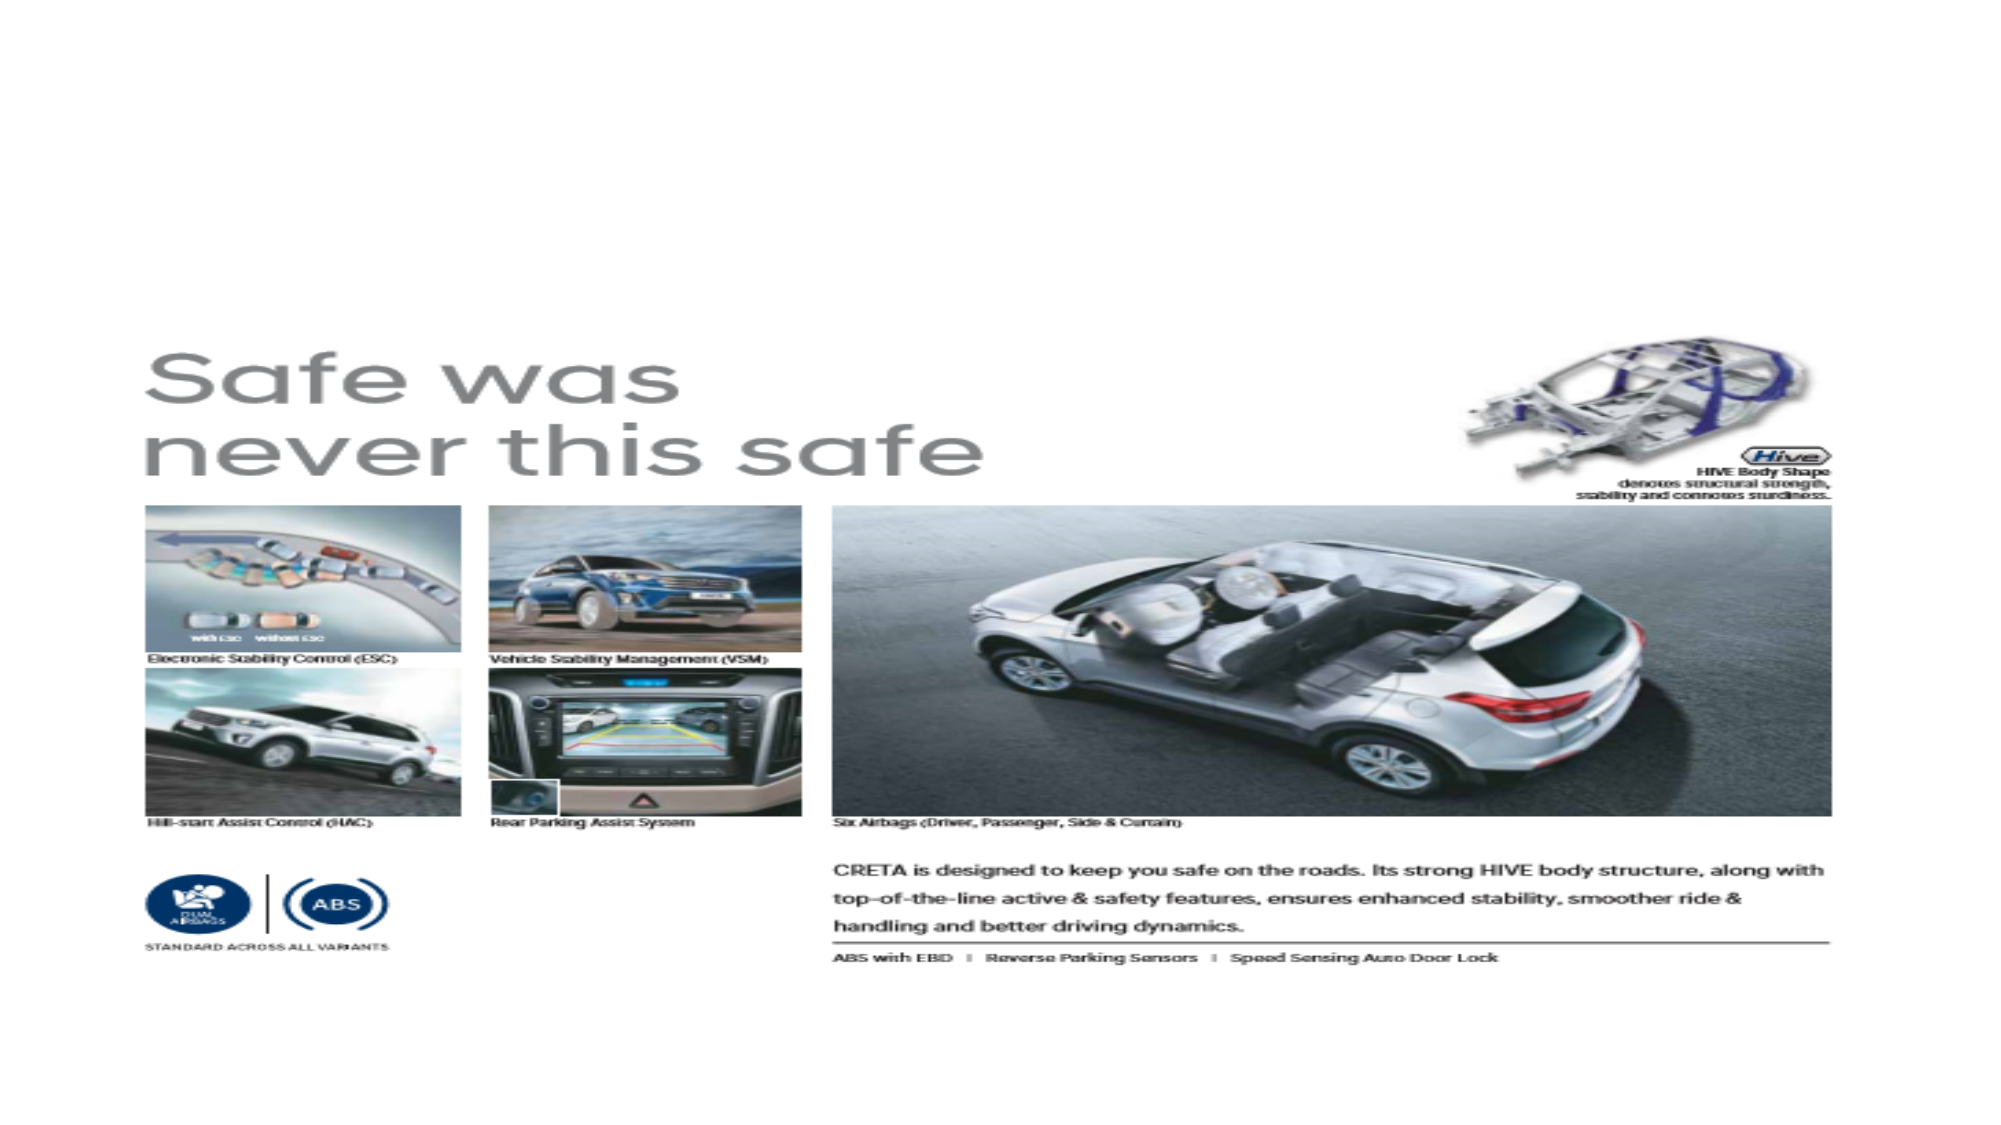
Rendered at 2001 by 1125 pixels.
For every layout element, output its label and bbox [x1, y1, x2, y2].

list [104, 317, 1863, 995]
